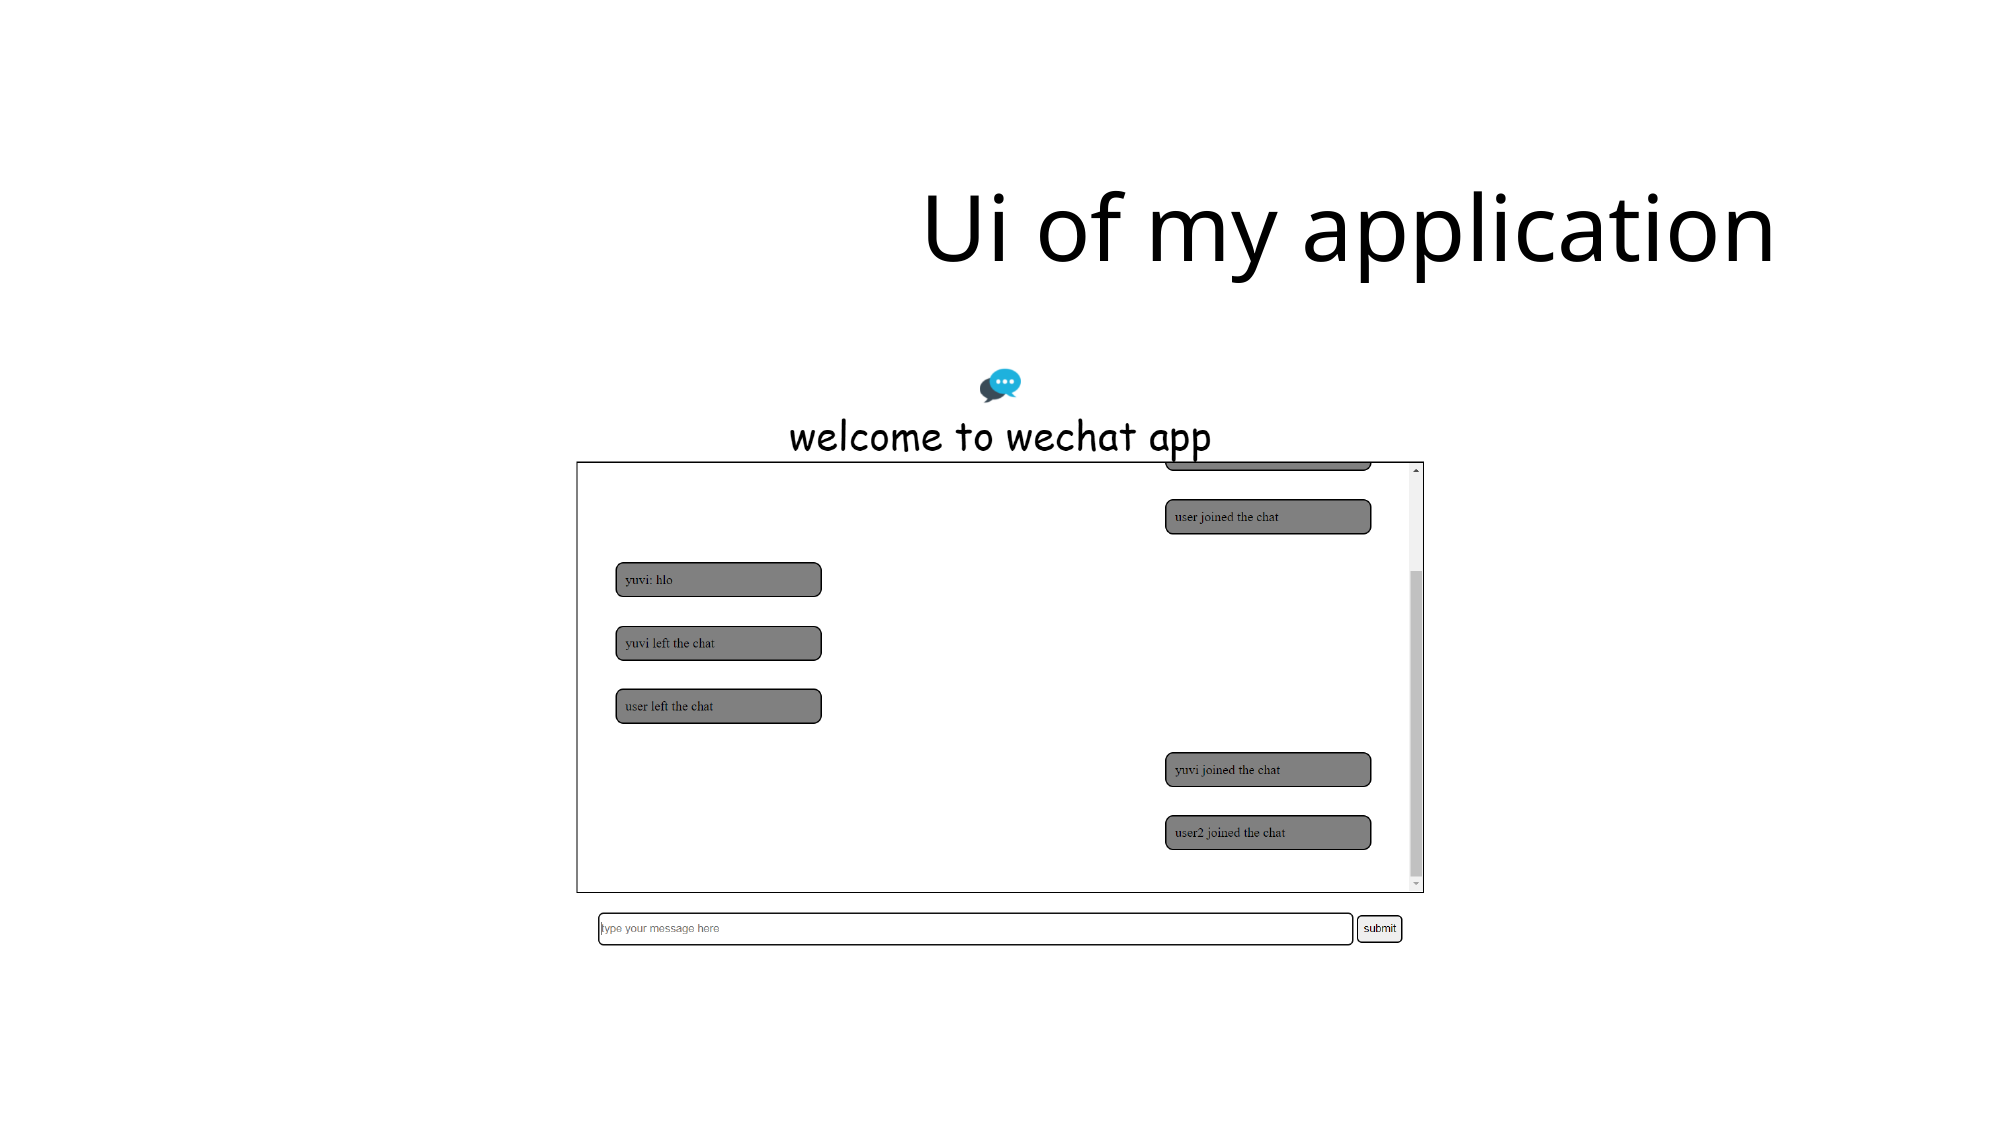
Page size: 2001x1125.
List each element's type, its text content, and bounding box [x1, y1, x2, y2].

title Ui of my application [905, 125, 1888, 338]
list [505, 364, 1464, 966]
